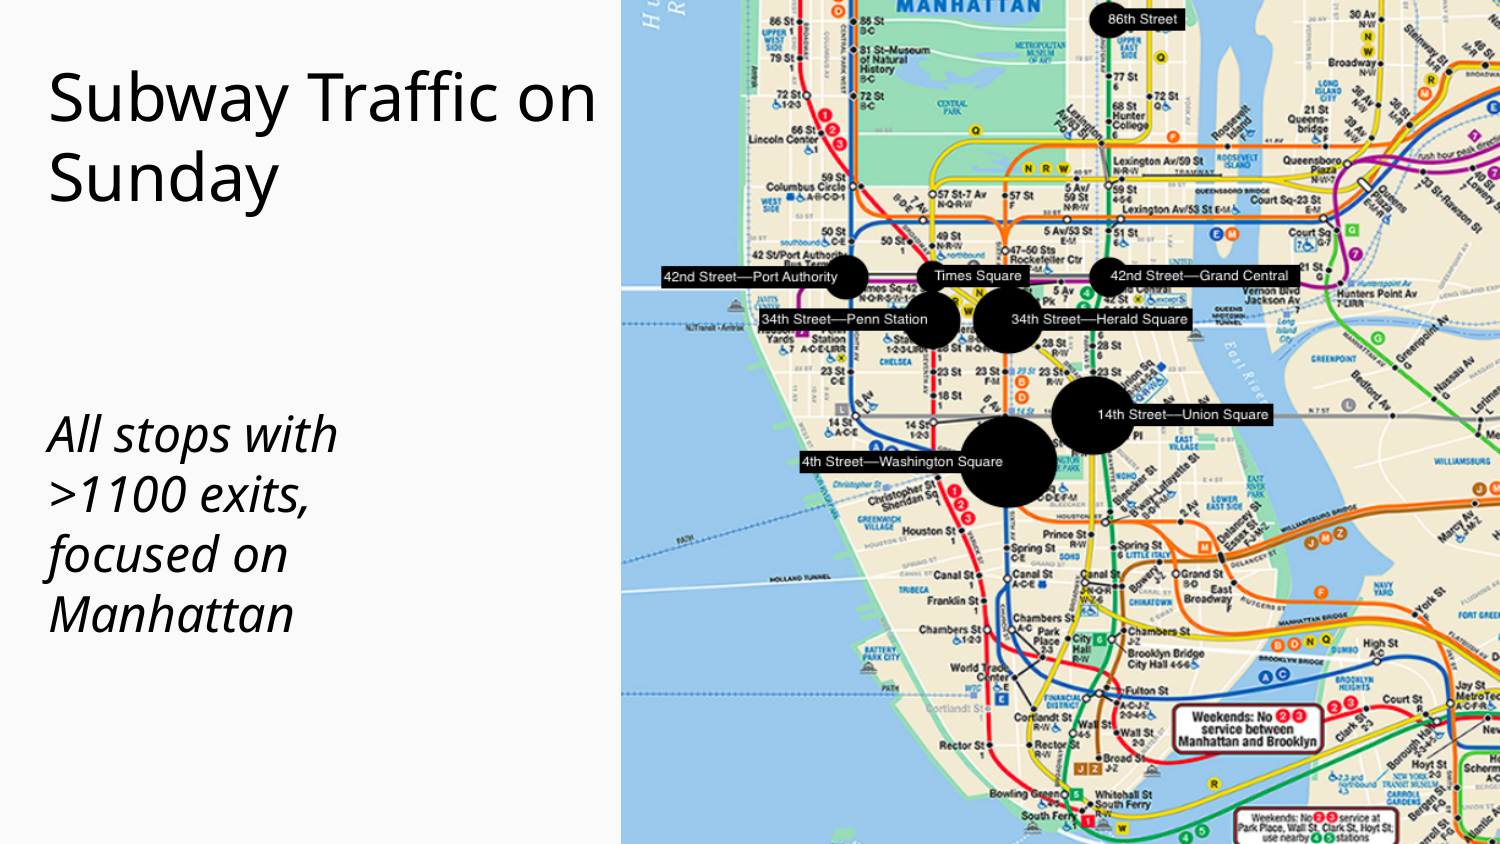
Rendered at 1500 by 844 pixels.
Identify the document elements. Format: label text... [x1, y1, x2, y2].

picture [621, 0, 1500, 844]
text_box Subway Traffic on Sunday [33, 39, 615, 238]
text_box All stops with >1100 exits, focused on Manhattan [33, 387, 460, 708]
